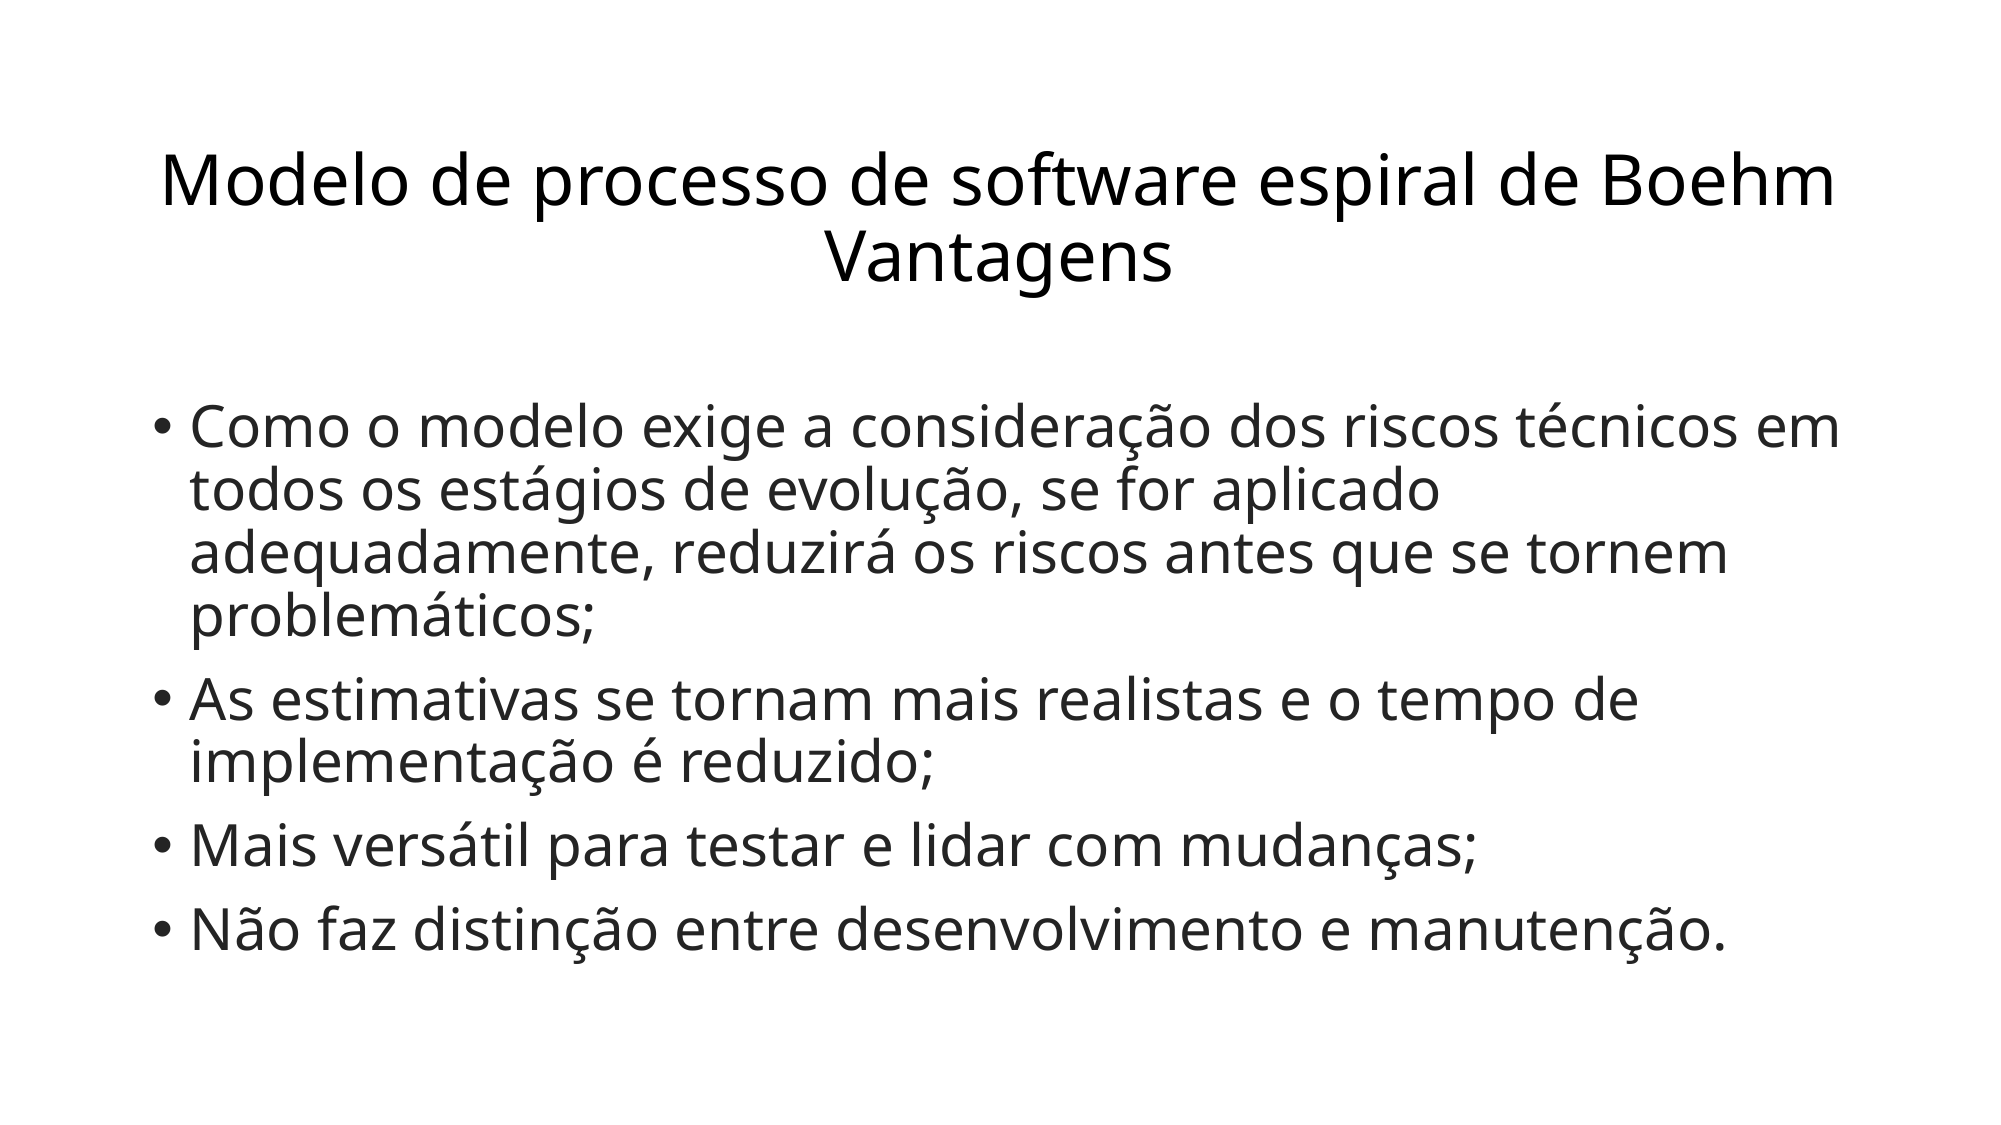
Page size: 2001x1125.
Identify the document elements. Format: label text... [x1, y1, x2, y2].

title Modelo de processo de software espiral de Boehm Vantagens [137, 111, 1863, 299]
list Como o modelo exige a consideração dos riscos técnicos em todos os estágios de evolução, se for aplicado adequadamente, reduzirá os riscos antes que se tornem problemáticos; As estimativas se tornam mais realistas e o tempo de implementação é reduzido; Mais versátil para testar e lidar com mudanças; Não faz distinção entre desenvolvimento e manutenção. [137, 299, 1863, 1014]
